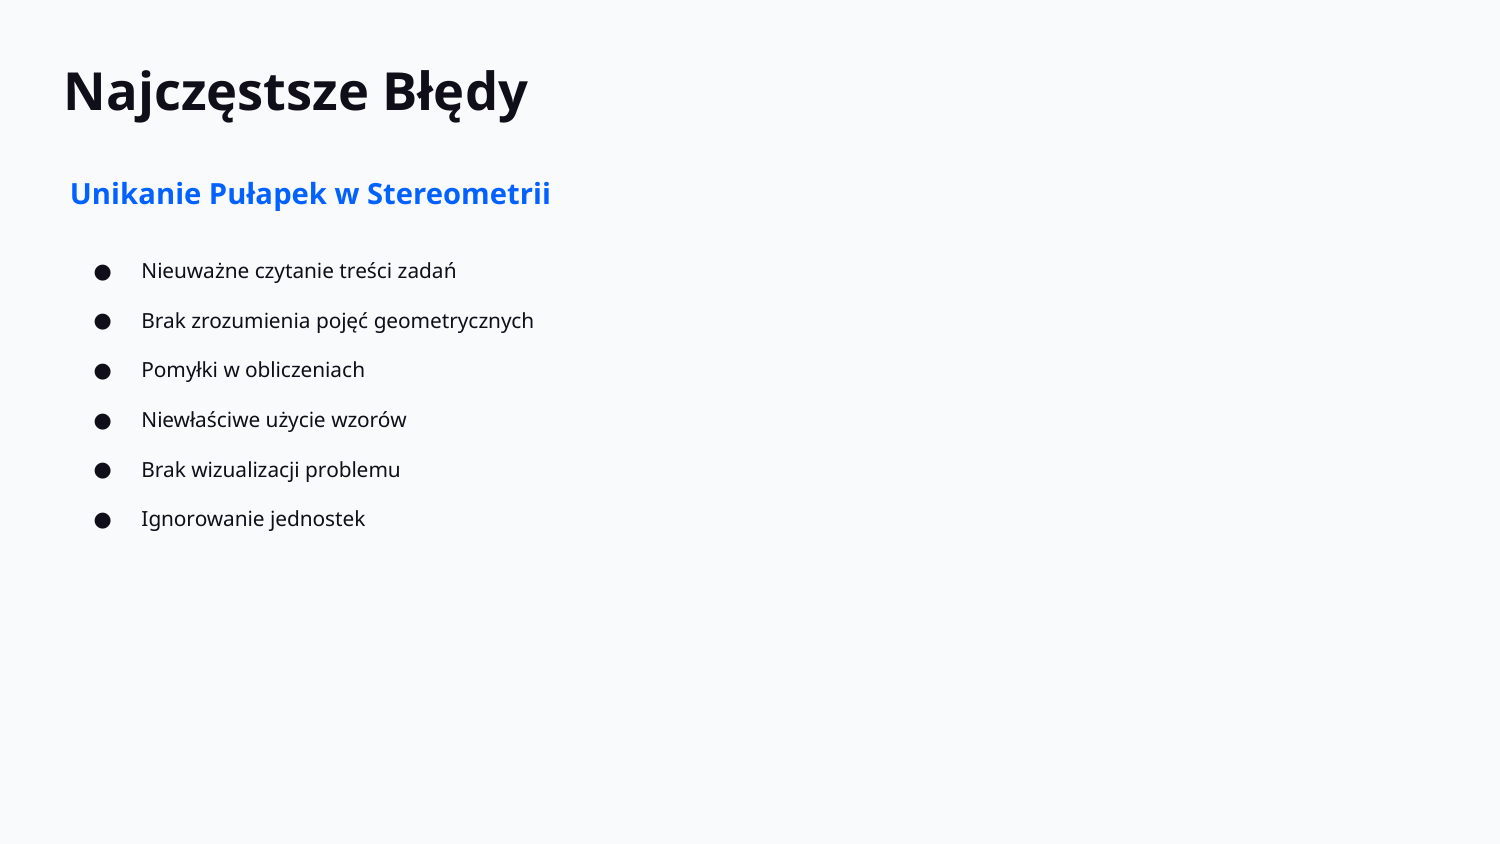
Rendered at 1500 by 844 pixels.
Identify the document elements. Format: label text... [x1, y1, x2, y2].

text_box Najczęstsze Błędy [49, 36, 1364, 142]
text_box Unikanie Pułapek w Stereometrii [55, 155, 1370, 231]
text_box Nieuważne czytanie treści zadań Brak zrozumienia pojęć geometrycznych Pomyłki w obliczeniach Niewłaściwe użycie wzorów Brak wizualizacji problemu Ignorowanie jednostek [55, 248, 965, 791]
